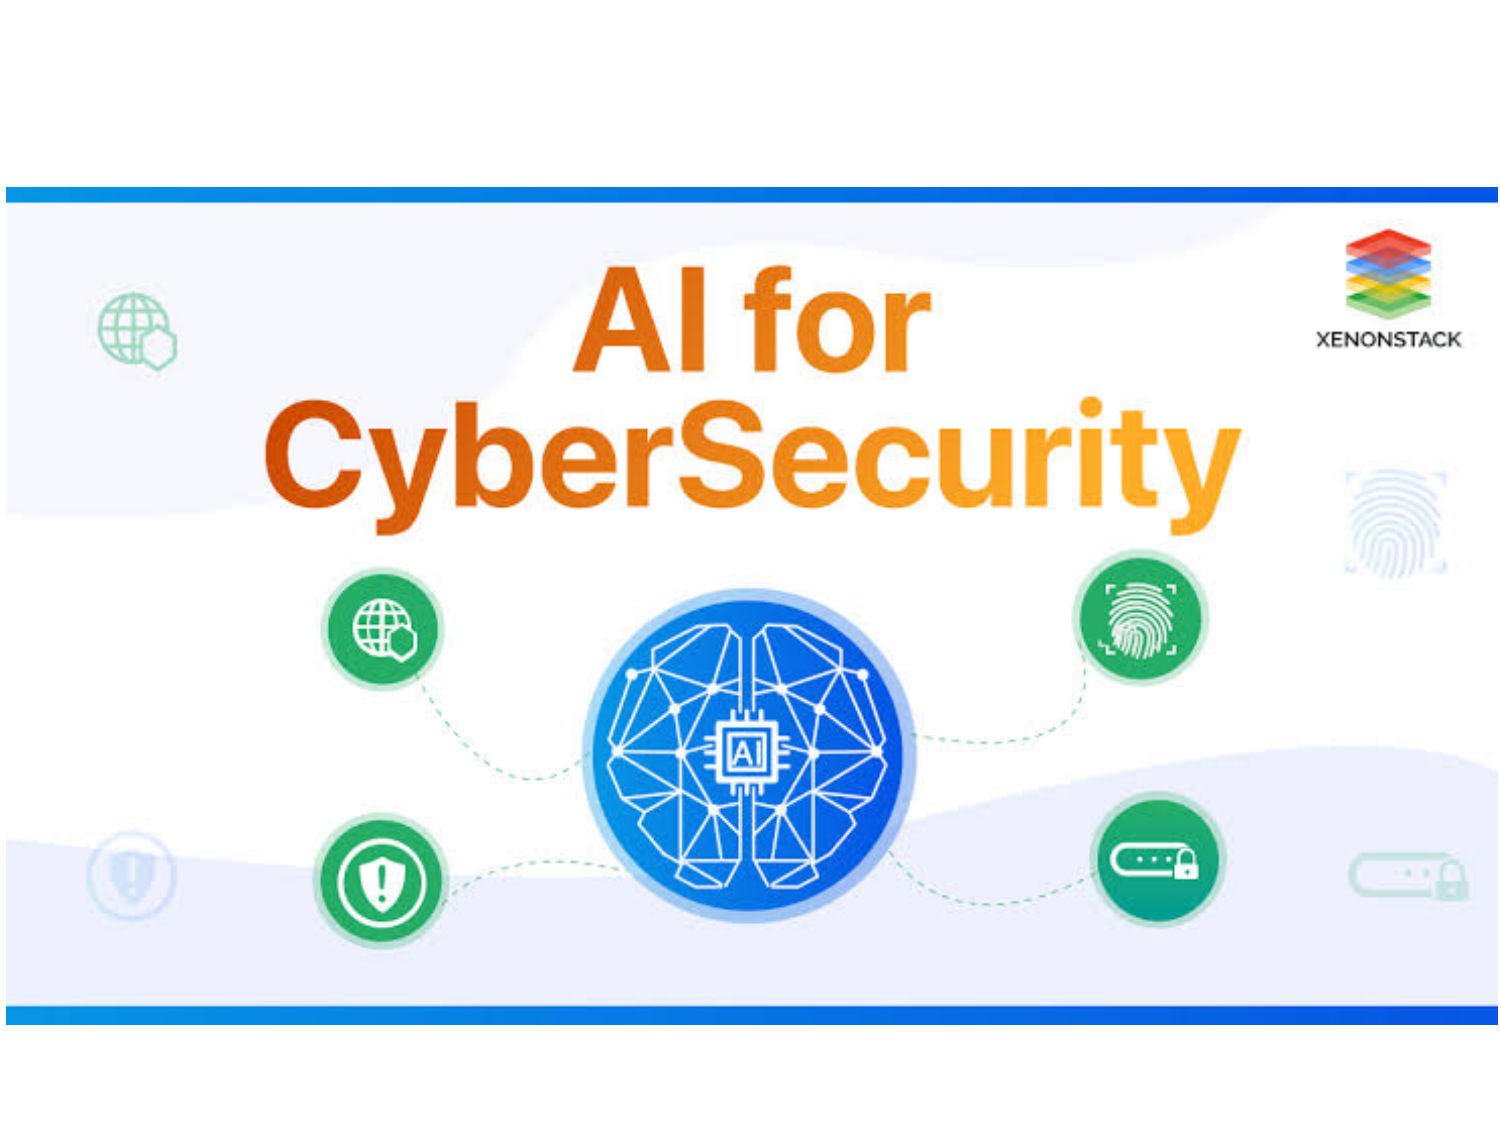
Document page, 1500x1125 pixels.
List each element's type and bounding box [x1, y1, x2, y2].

picture [6, 187, 1499, 1026]
